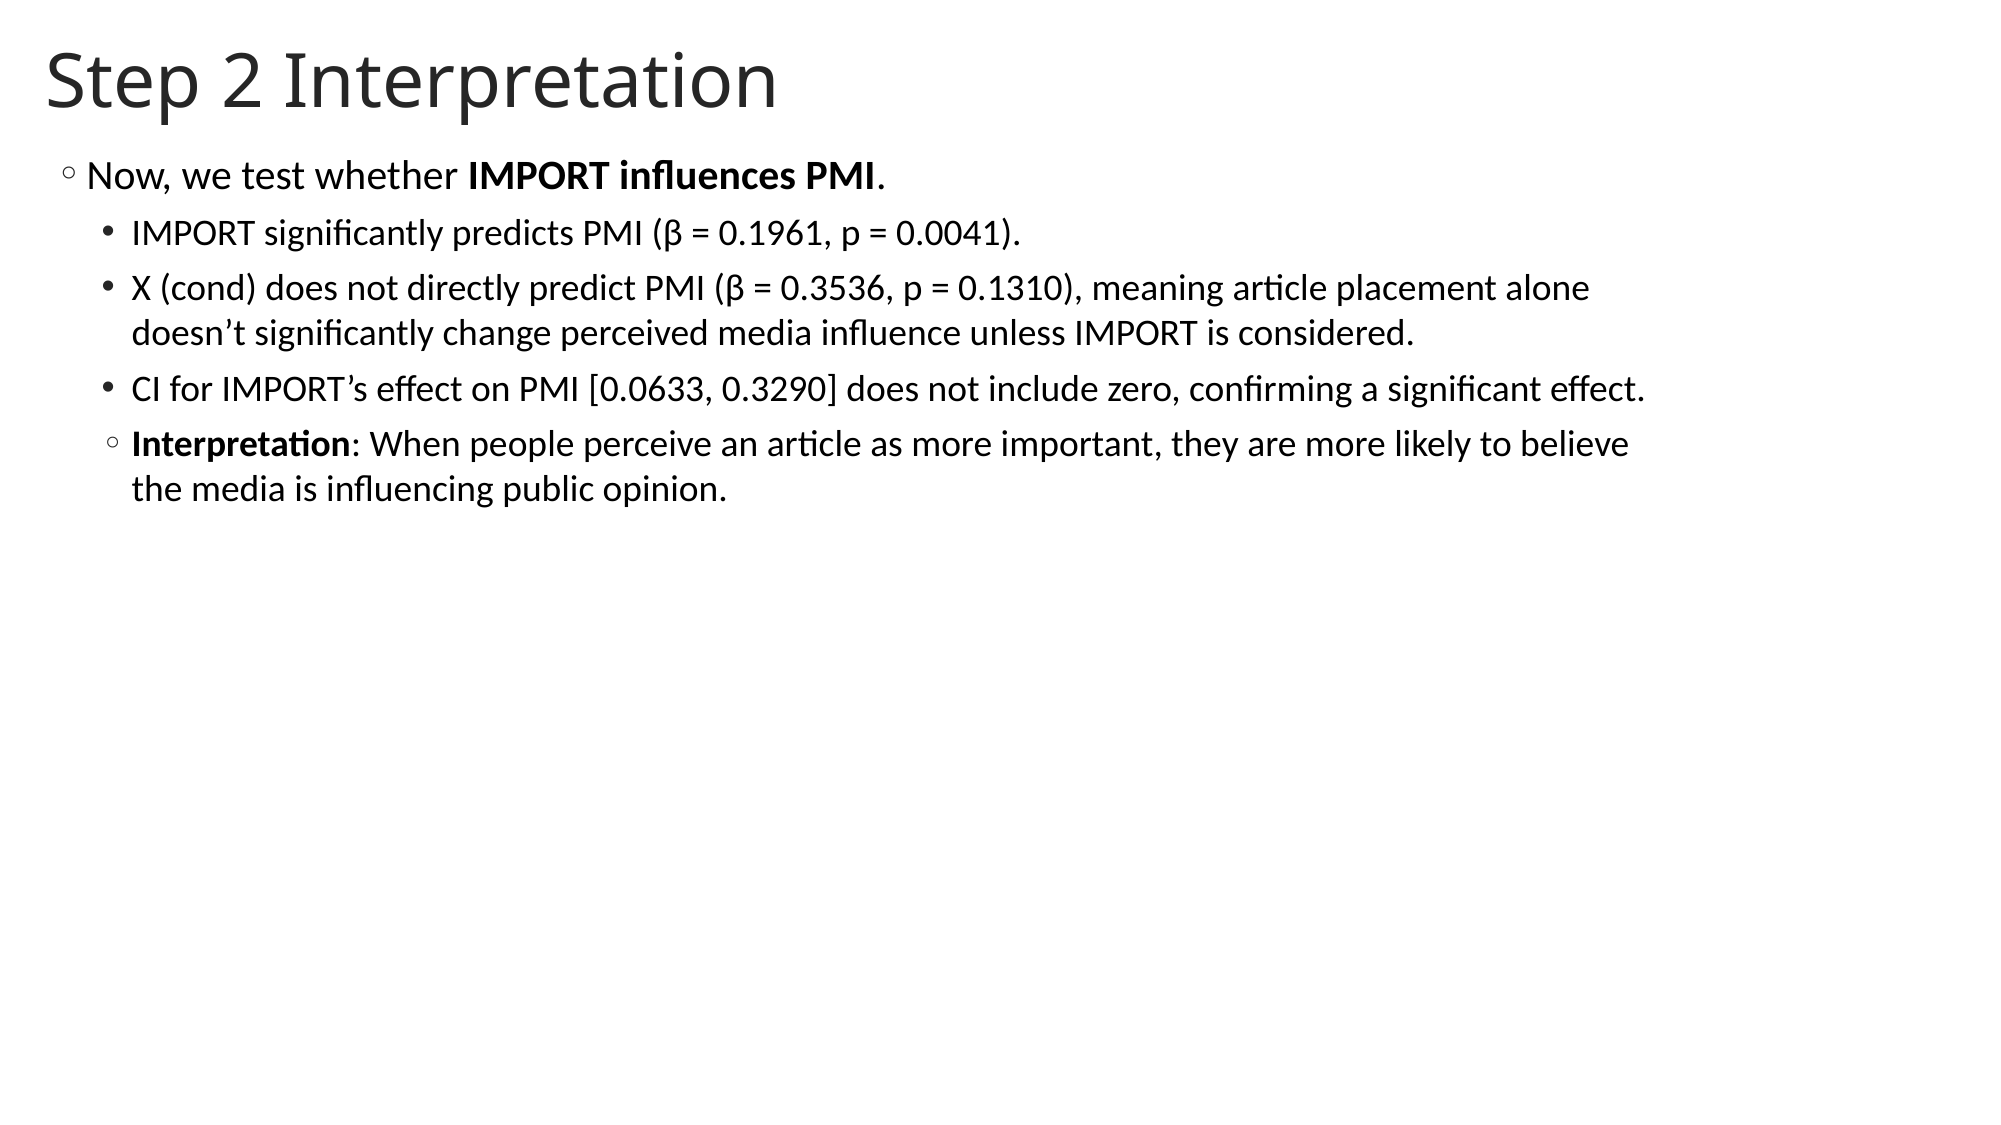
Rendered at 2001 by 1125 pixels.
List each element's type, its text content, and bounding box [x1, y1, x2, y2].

list Now, we test whether IMPORT influences PMI. IMPORT significantly predicts PMI (β = 0.1961, p = 0.0041). X (cond) does not directly predict PMI (β = 0.3536, p = 0.1310), meaning article placement alone doesn’t significantly change perceived media influence unless IMPORT is considered. CI for IMPORT’s effect on PMI [0.0633, 0.3290] does not include zero, confirming a significant effect. Interpretation: When people perceive an article as more important, they are more likely to believe the media is influencing public opinion. [41, 130, 1692, 762]
title Step 2 Interpretation [30, 18, 1680, 149]
